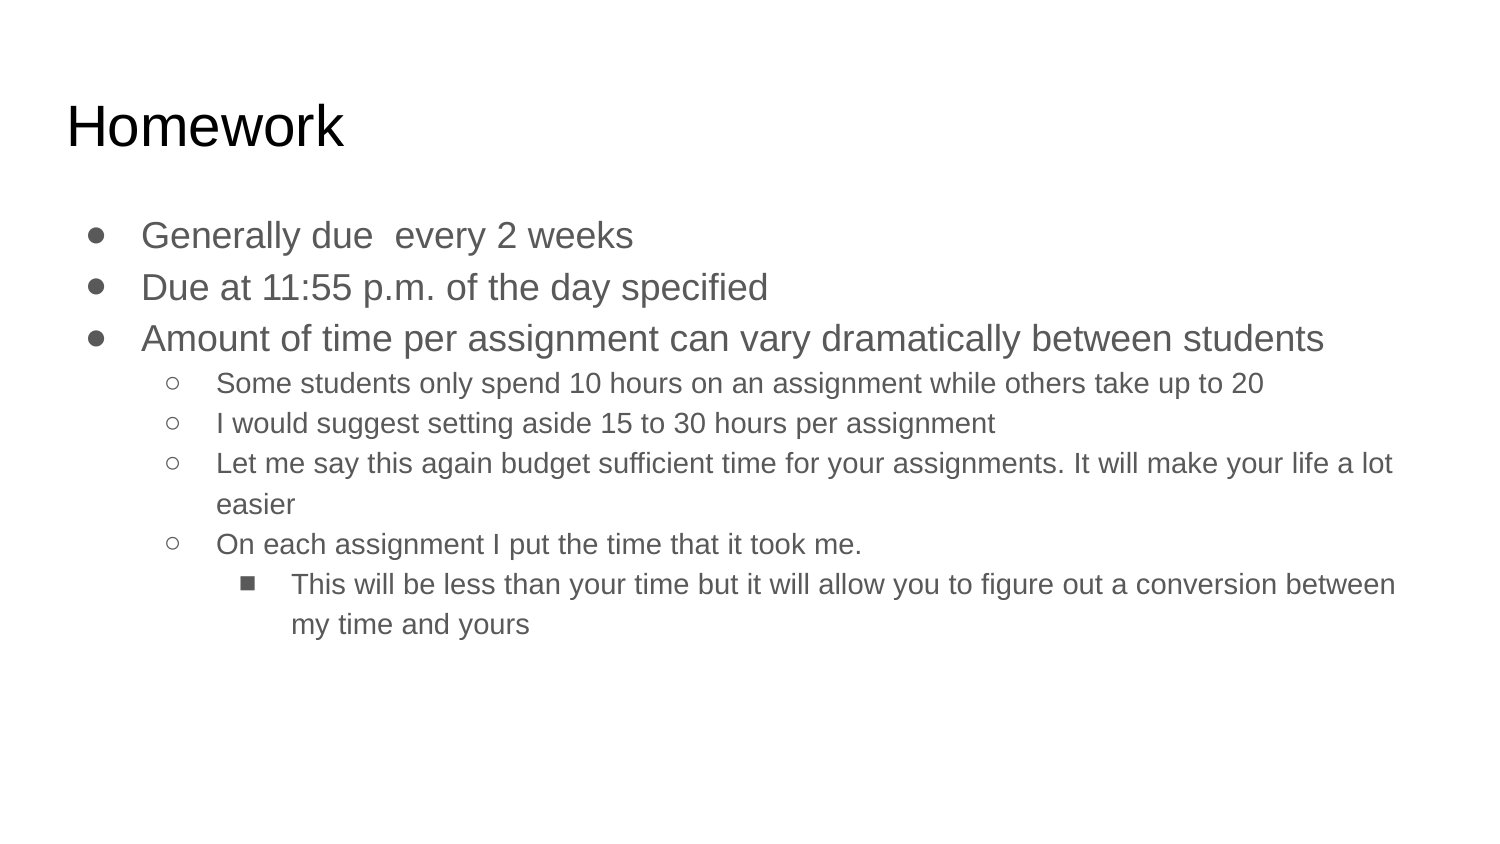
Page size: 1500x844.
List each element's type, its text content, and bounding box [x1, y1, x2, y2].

list Generally due every 2 weeks Due at 11:55 p.m. of the day specified Amount of time per assignment can vary dramatically between students Some students only spend 10 hours on an assignment while others take up to 20 I would suggest setting aside 15 to 30 hours per assignment Let me say this again budget sufficient time for your assignments. It will make your life a lot easier On each assignment I put the time that it took me. This will be less than your time but it will allow you to figure out a conversion between my time and yours [51, 189, 1449, 750]
title Homework [51, 72, 1449, 167]
